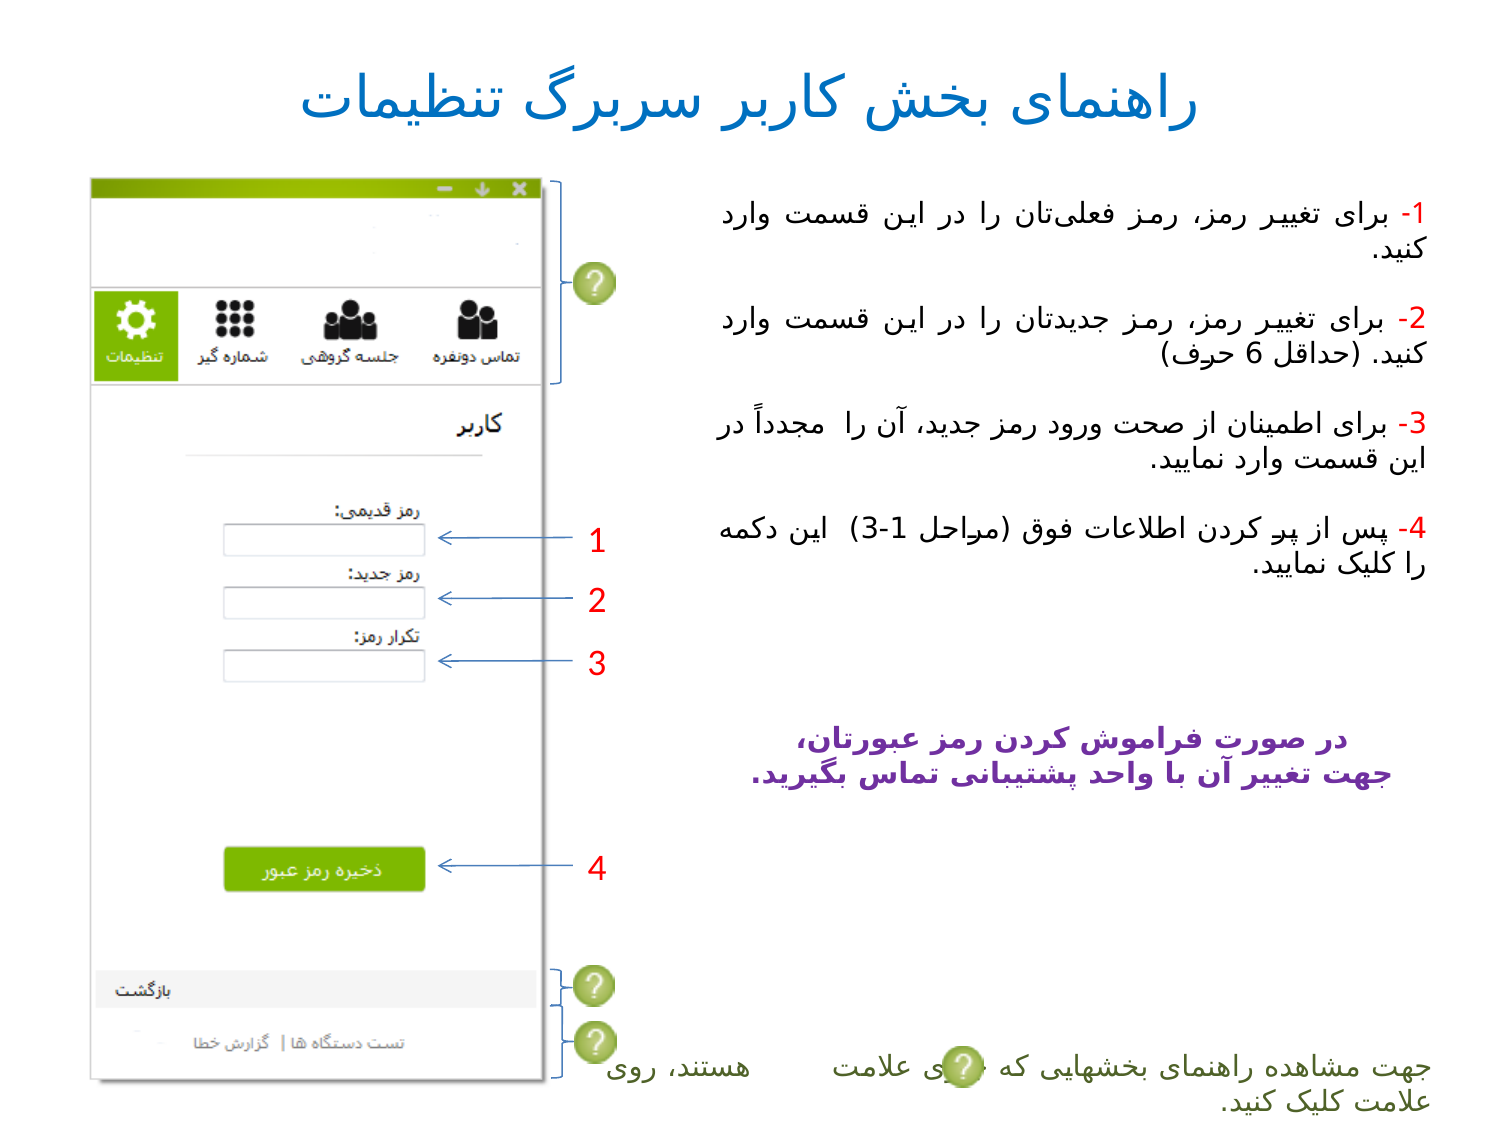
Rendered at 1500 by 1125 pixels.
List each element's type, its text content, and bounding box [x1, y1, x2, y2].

text_box 4 [572, 835, 622, 896]
picture [573, 262, 616, 305]
text_box 3 [572, 630, 622, 691]
picture [573, 964, 616, 1008]
picture [74, 161, 568, 1107]
picture [574, 1021, 617, 1064]
text_box 1 [572, 507, 622, 568]
title راهنمای بخش کاربر سربرگ تنظیمات [75, 0, 1425, 188]
text_box جهت مشاهده راهنمای بخشهایی که جلوی علامت هستند، روی علامت کلیک کنید. [590, 1039, 1448, 1125]
picture [941, 1045, 985, 1089]
text_box 2 [572, 568, 622, 628]
text_box 1- برای تغییر رمز‌، رمز فعلی‌تان را در این قسمت وارد کنید. 2- برای تغییر رمز‌، رمز جدیدتان را در این قسمت وارد کنید. (حداقل 6 حرف) 3- برای اطمینان از صحت ورود رمز جدید، آن را مجدداً در این قسمت وارد نمایید. 4- پس از پر کردن اطلاعات فوق (مراحل 1-3) این دکمه را کلیک نمایید. در صورت فراموش کردن رمز عبورتان، جهت تغییر آن با واحد پشتیبانی تماس بگیرید. [702, 187, 1442, 797]
